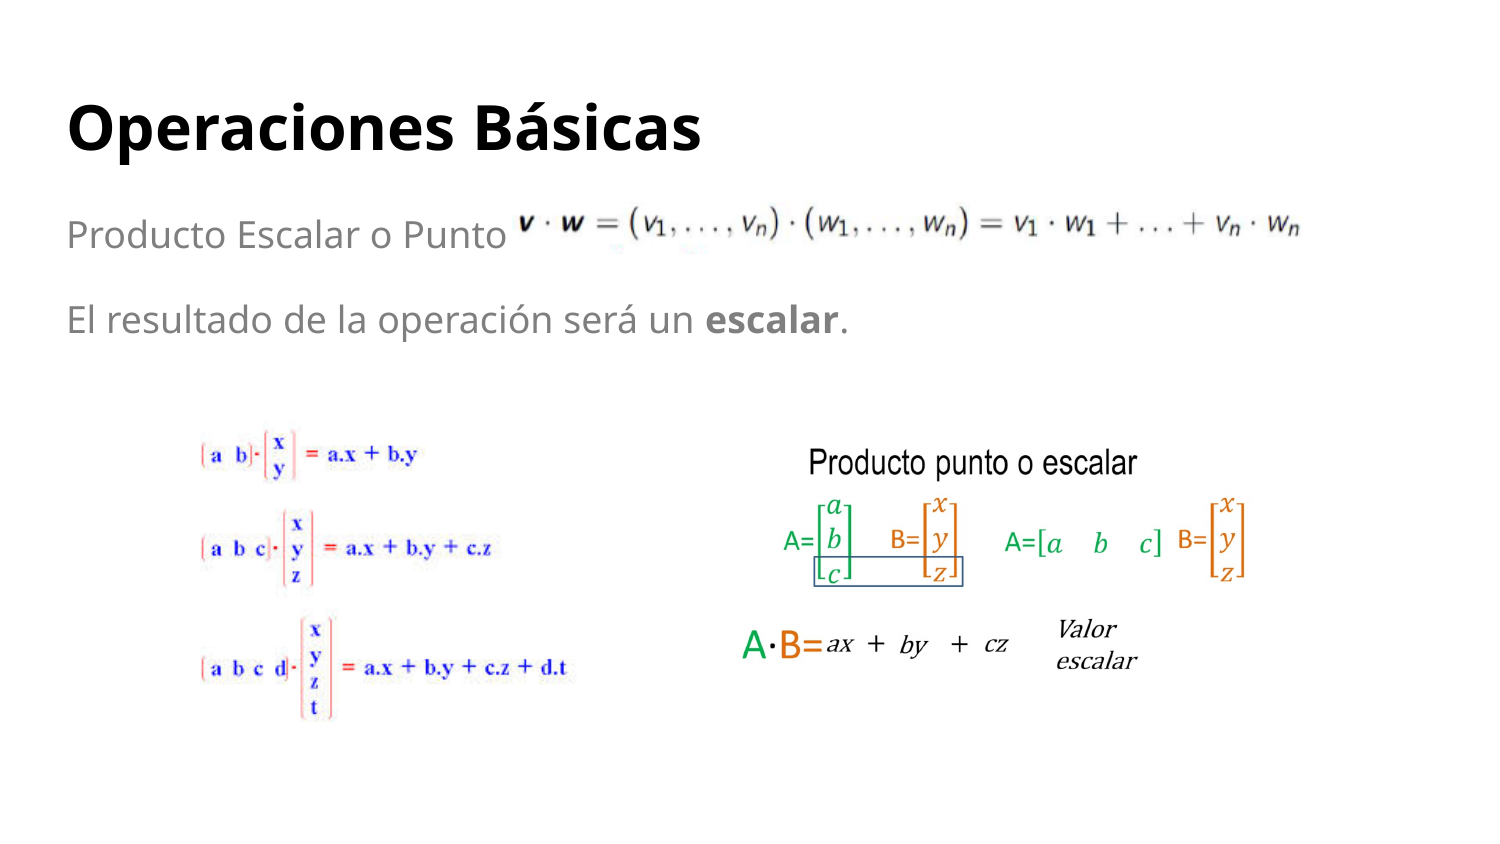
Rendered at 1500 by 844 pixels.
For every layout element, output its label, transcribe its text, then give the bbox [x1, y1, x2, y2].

title Operaciones Básicas [51, 72, 1449, 176]
picture [678, 421, 1264, 751]
picture [188, 421, 589, 730]
list Producto Escalar o Punto El resultado de la operación será un escalar. [51, 189, 930, 269]
picture [508, 198, 1322, 254]
